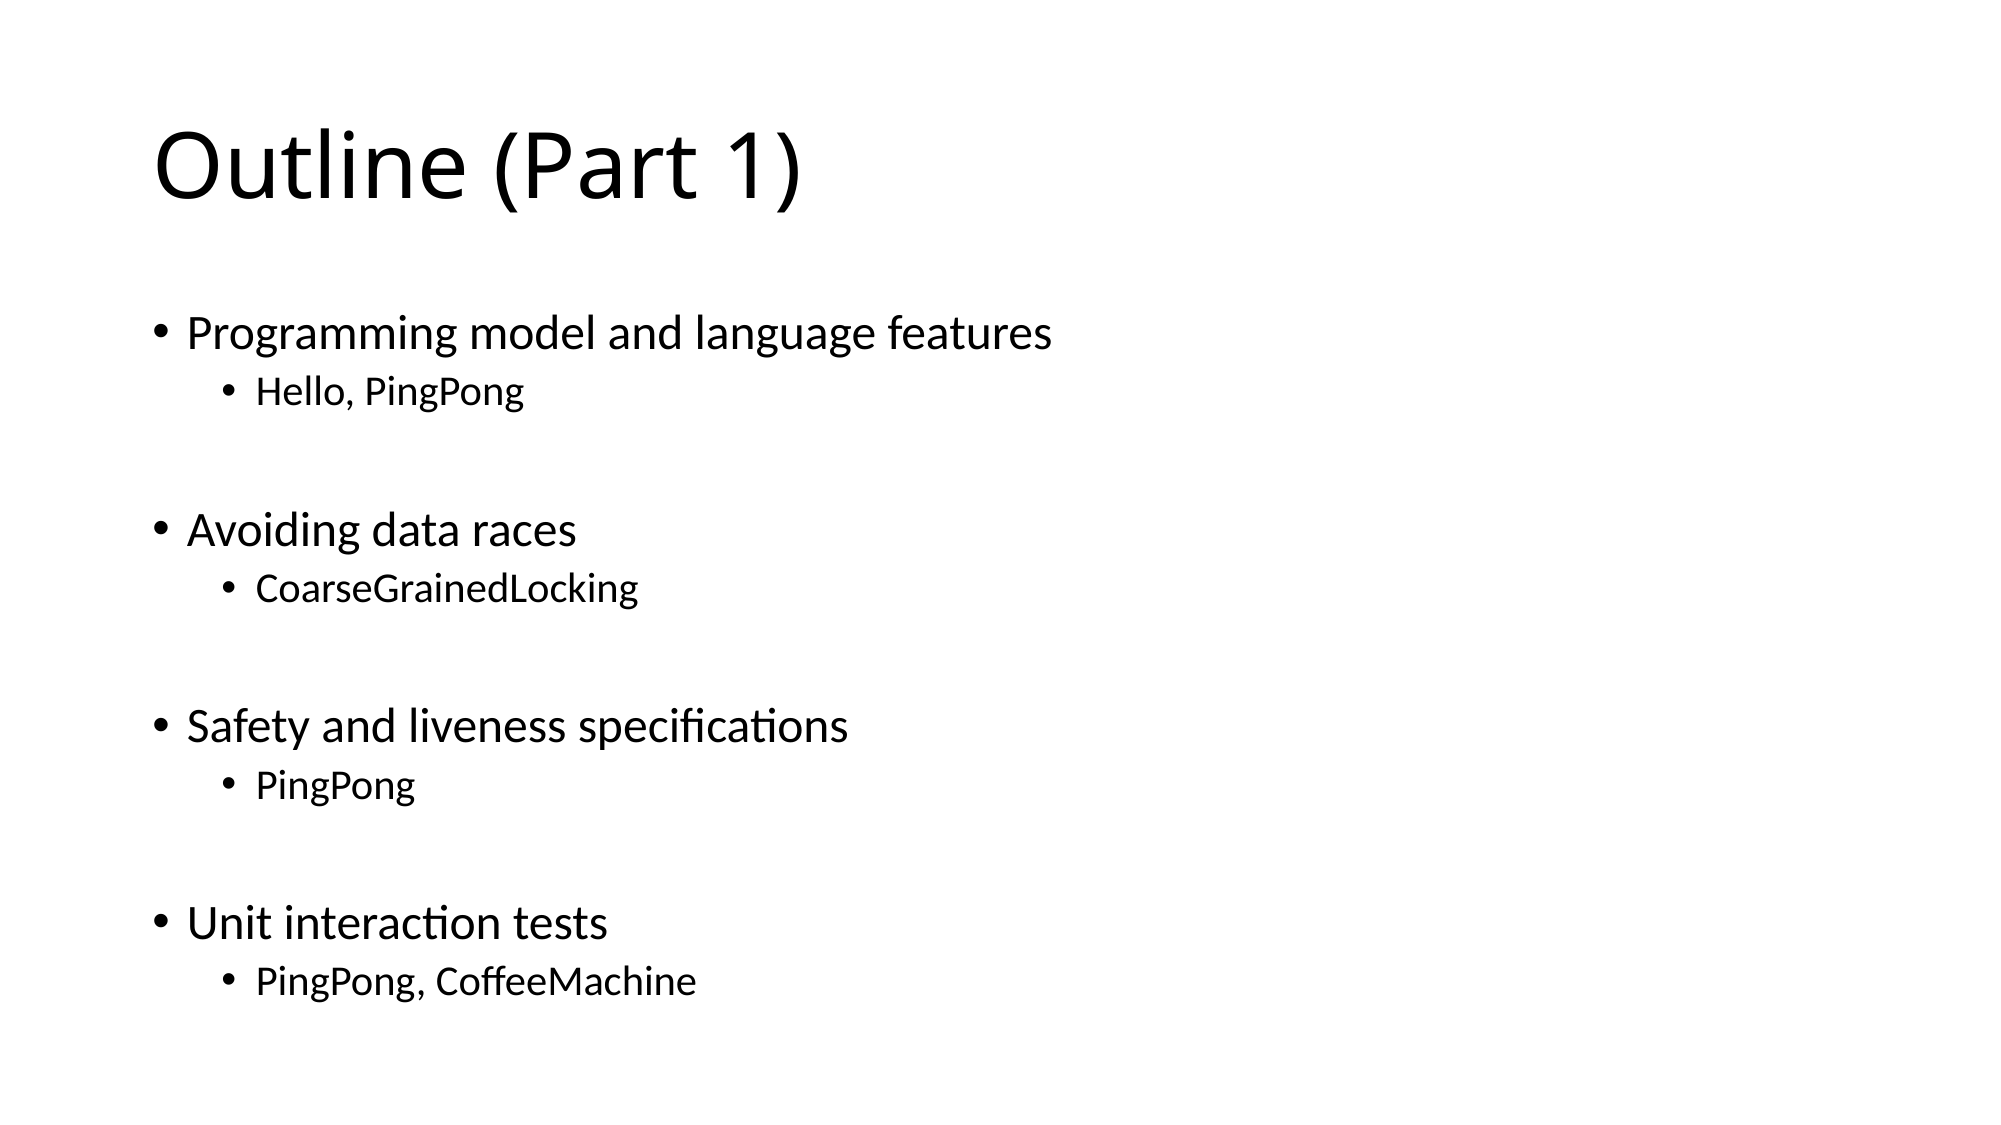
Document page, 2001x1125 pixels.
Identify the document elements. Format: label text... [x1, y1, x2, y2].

title Outline (Part 1) [137, 59, 1863, 278]
list Programming model and language features Hello, PingPong Avoiding data races CoarseGrainedLocking Safety and liveness specifications PingPong Unit interaction tests PingPong, CoffeeMachine [137, 299, 1863, 1014]
